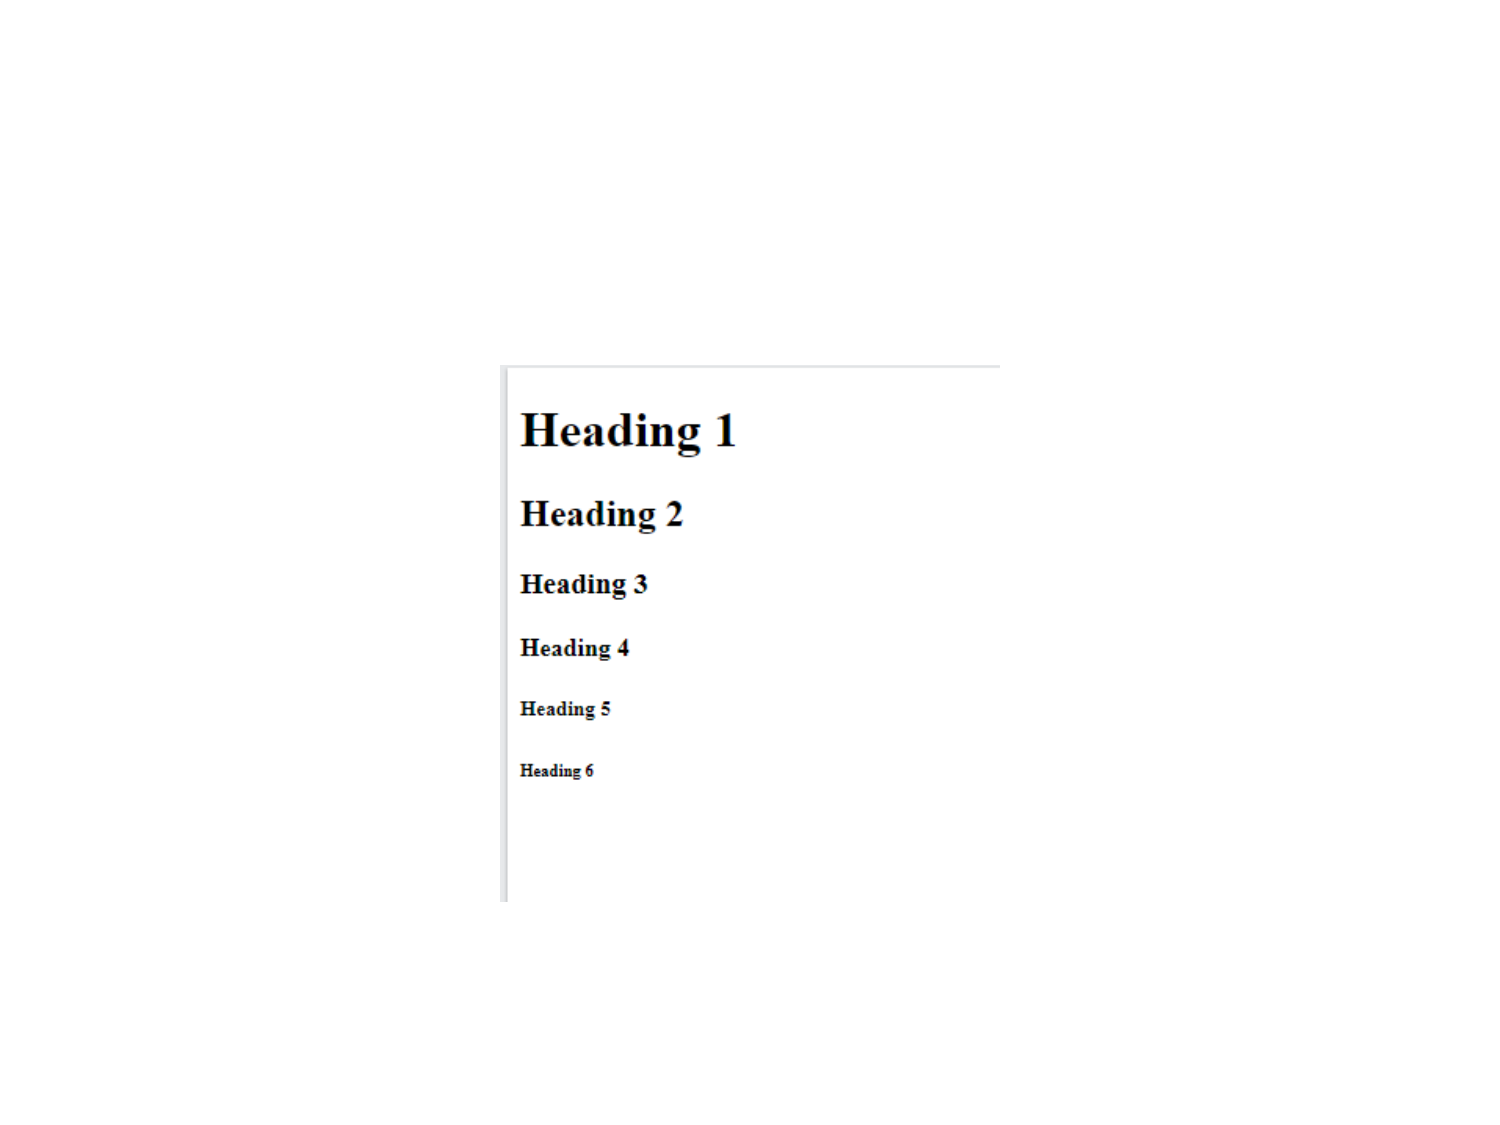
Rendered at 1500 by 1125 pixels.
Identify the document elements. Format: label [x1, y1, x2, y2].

list [500, 365, 1000, 902]
